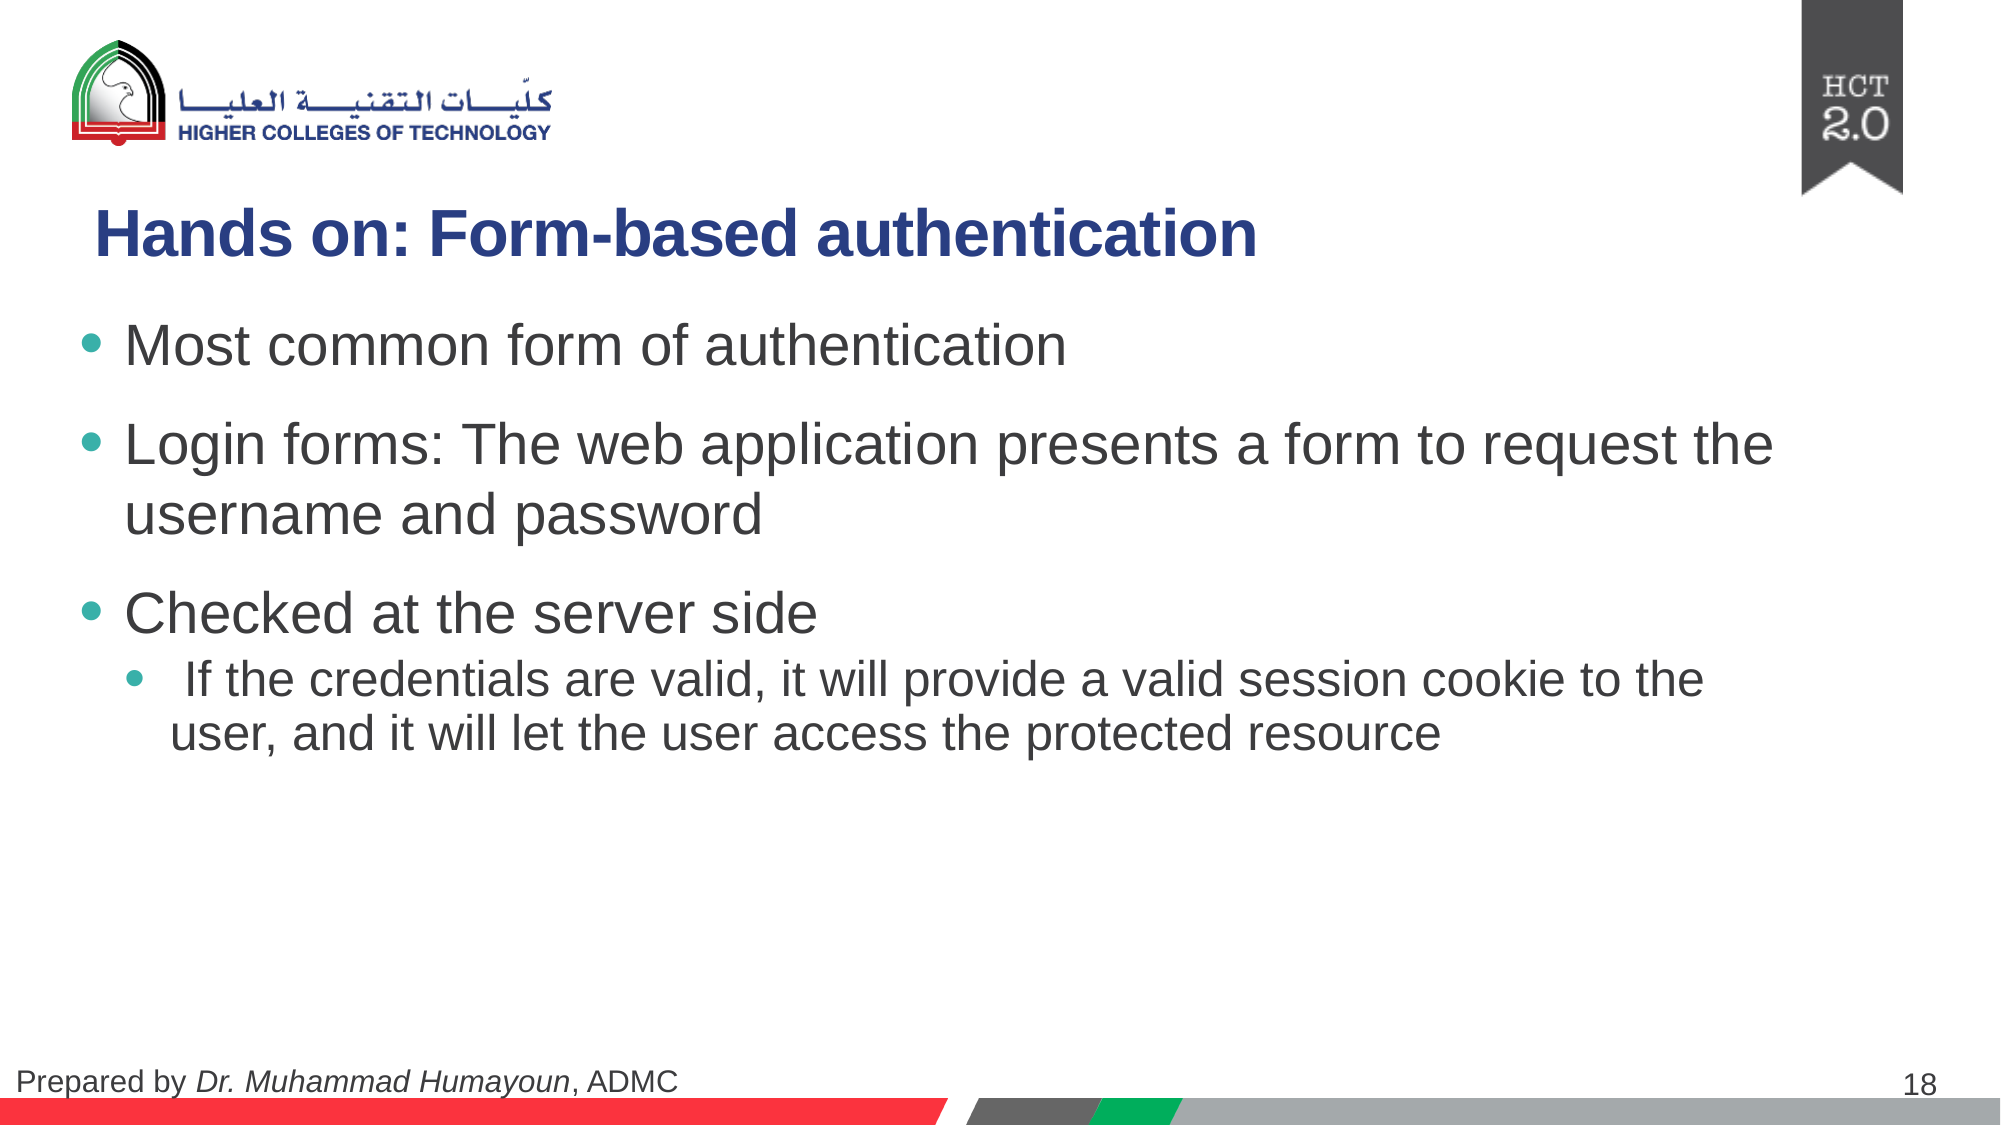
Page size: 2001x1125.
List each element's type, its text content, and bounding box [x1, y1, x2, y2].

slide_number 18 [1887, 1056, 1972, 1117]
list Most common form of authentication Login forms: The web application presents a form to request the username and password Checked at the server side If the credentials are valid, it will provide a valid session cookie to the user, and it will let the user access the protected resource [79, 299, 1888, 1057]
picture [72, 40, 552, 146]
title Hands on: Form-based authentication [79, 160, 1888, 278]
